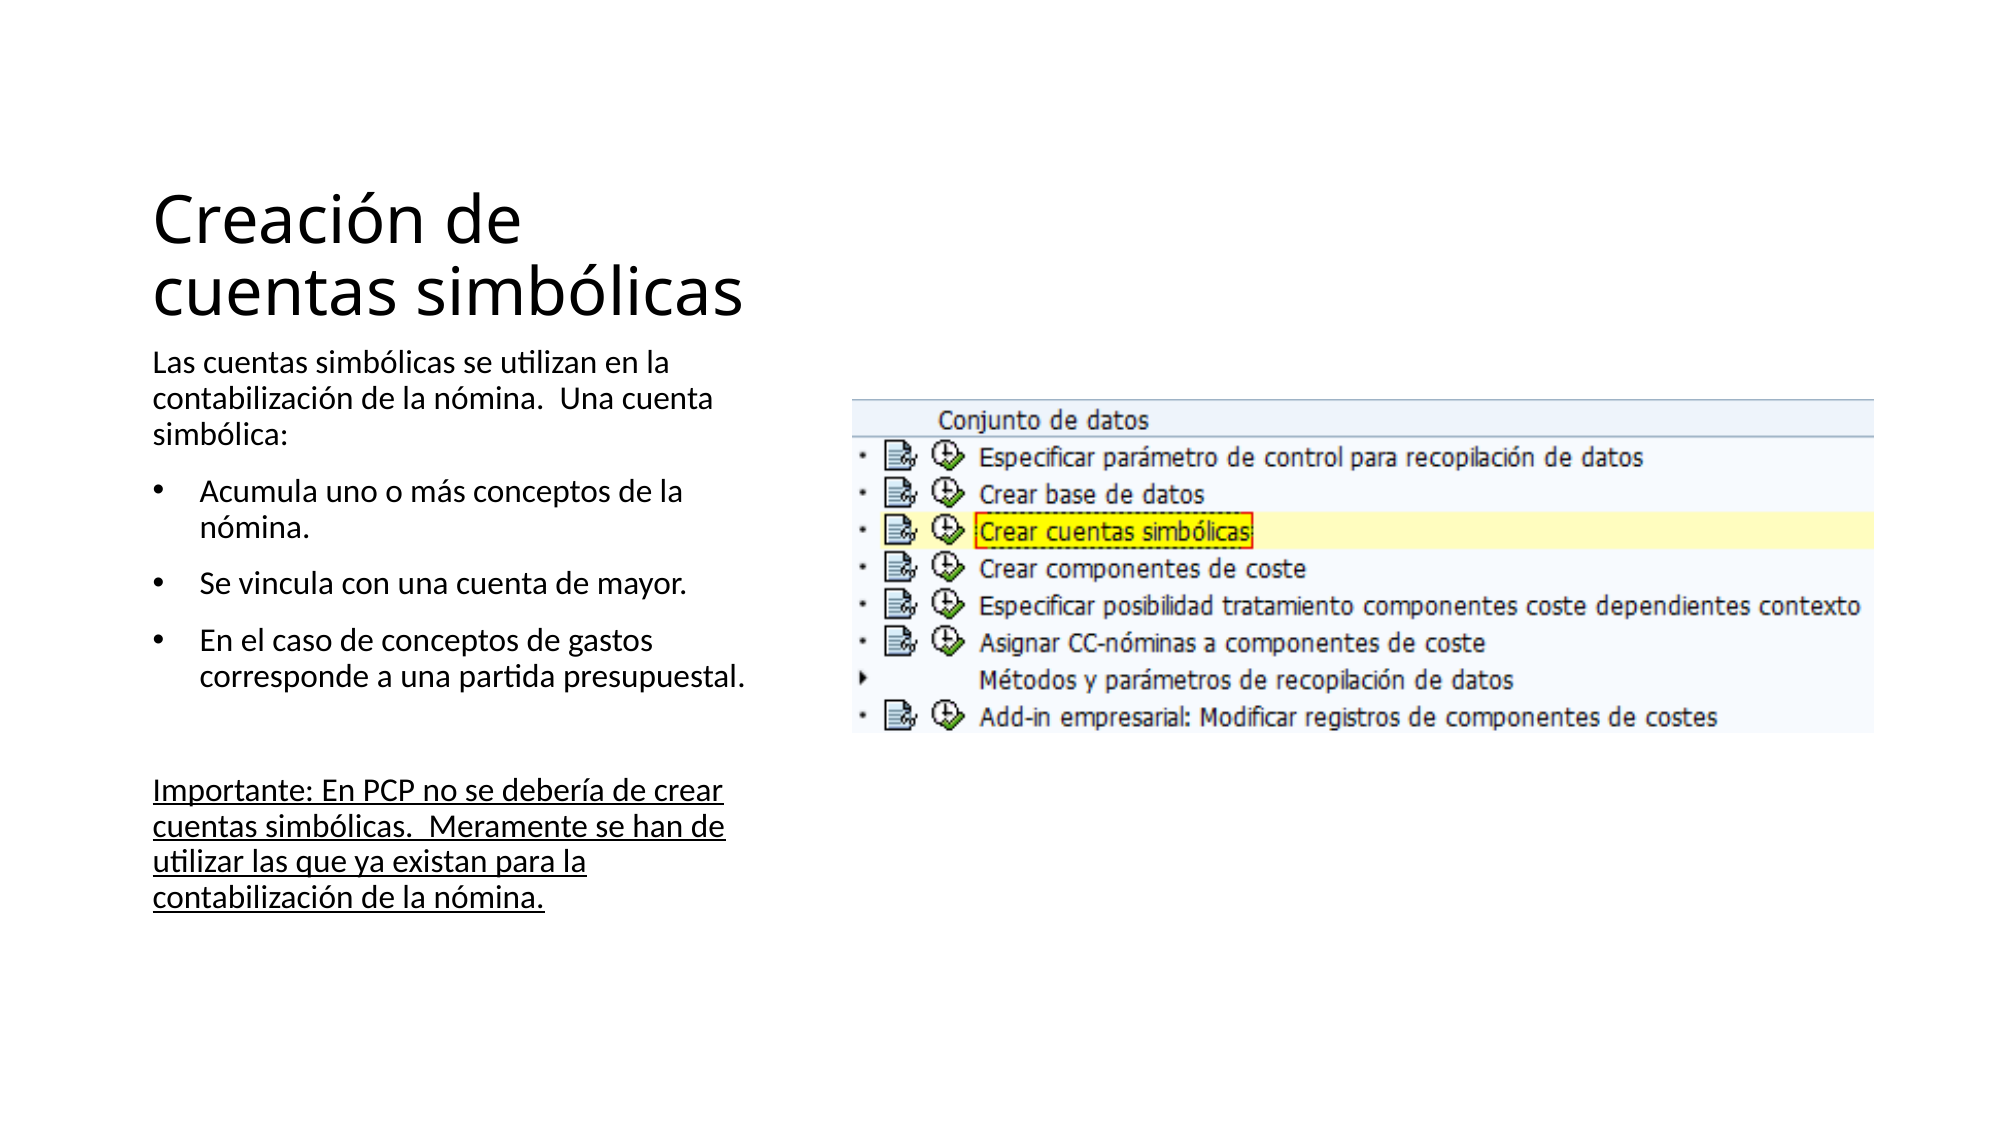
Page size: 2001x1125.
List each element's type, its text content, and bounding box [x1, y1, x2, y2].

title Creación de cuentas simbólicas [137, 75, 783, 337]
list Las cuentas simbólicas se utilizan en la contabilización de la nómina. Una cuenta simbólica: Acumula uno o más conceptos de la nómina. Se vincula con una cuenta de mayor. En el caso de conceptos de gastos corresponde a una partida presupuestal. Importante: En PCP no se debería de crear cuentas simbólicas. Meramente se han de utilizar las que ya existan para la contabilización de la nómina. [137, 337, 783, 963]
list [852, 399, 1874, 733]
